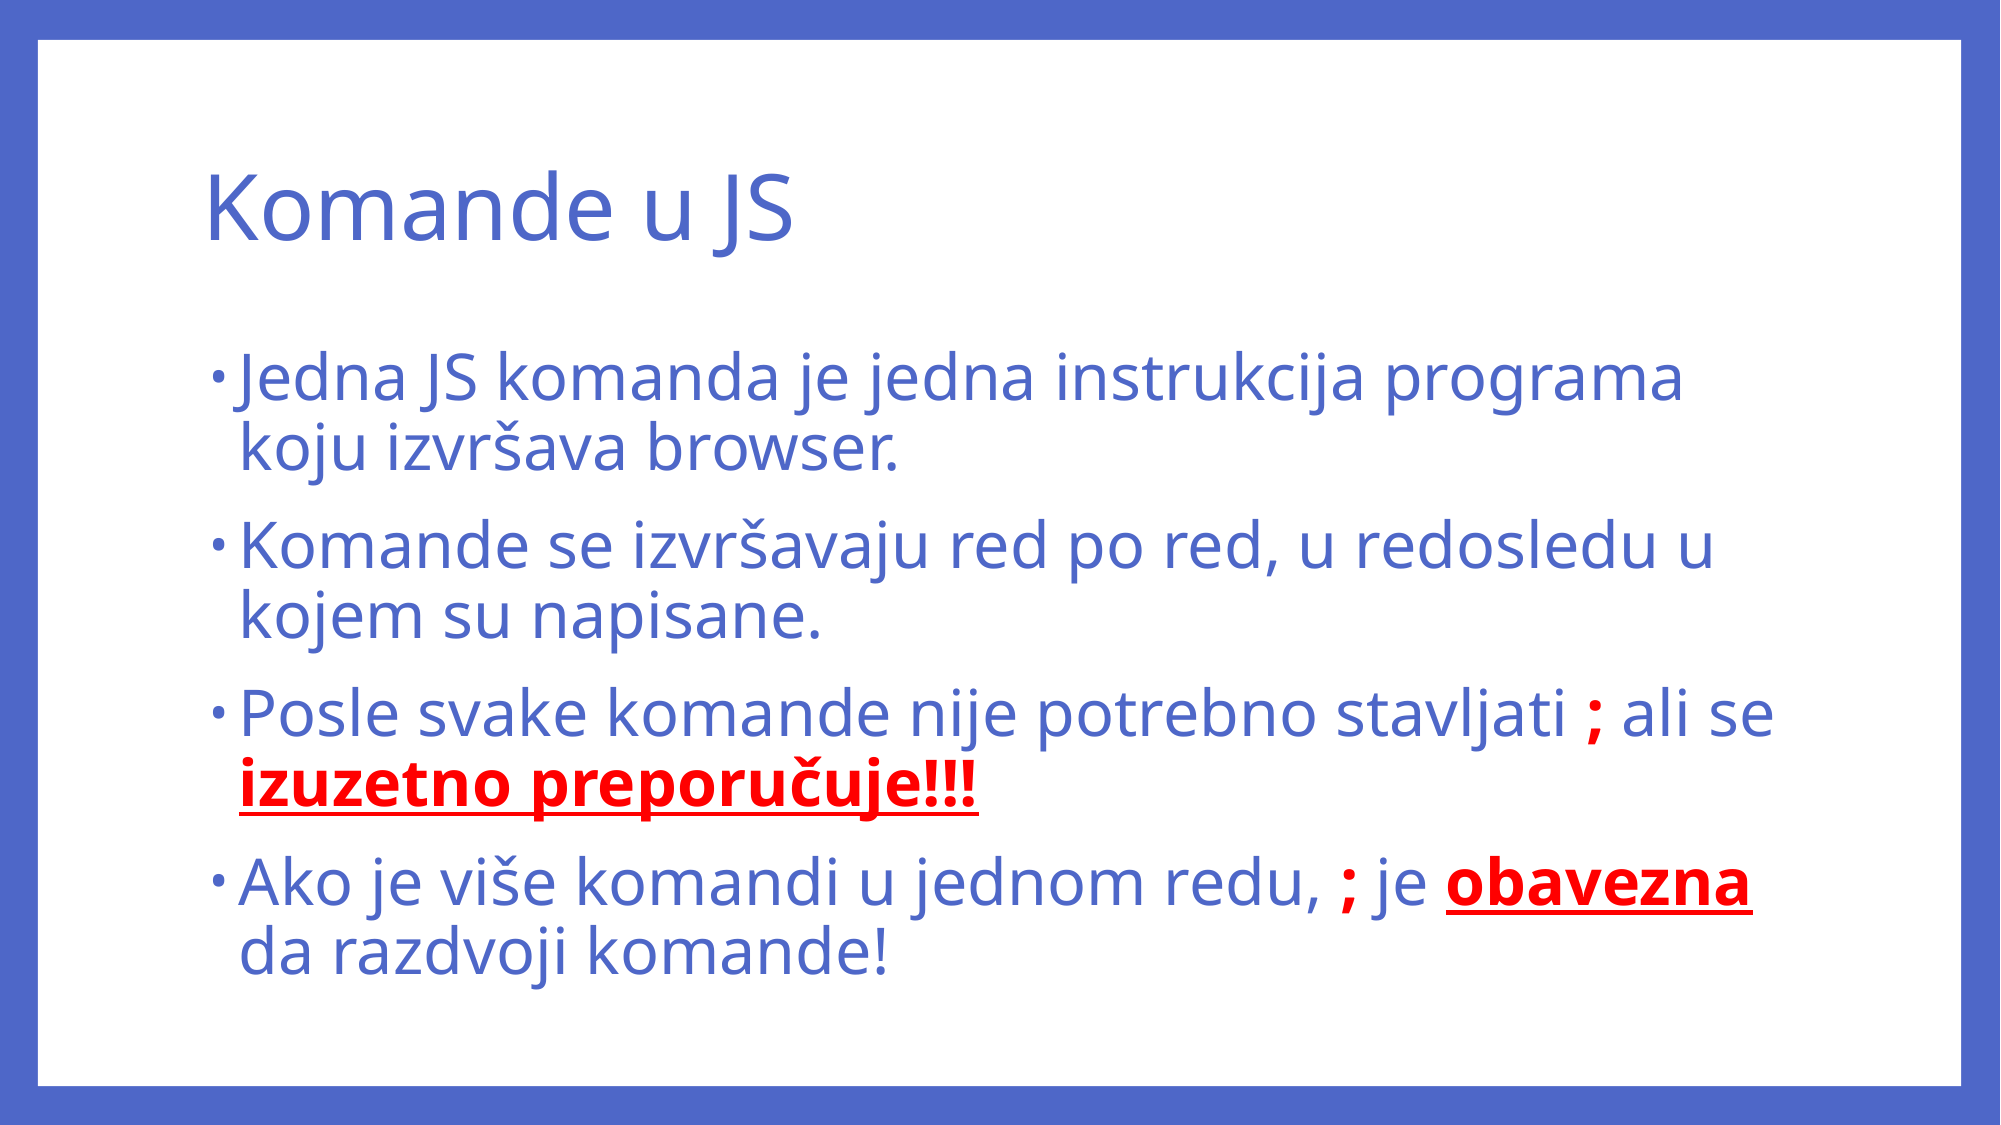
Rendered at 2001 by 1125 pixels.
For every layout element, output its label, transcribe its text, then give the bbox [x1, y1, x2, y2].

list Jedna JS komanda je jedna instrukcija programa koju izvršava browser. Komande se izvršavaju red po red, u redosledu u kojem su napisane. Posle svake komande nije potrebno stavljati ; ali se izuzetno preporučuje!!! Ako je više komandi u jednom redu, ; je obavezna da razdvoji komande! [187, 337, 1808, 1000]
title Komande u JS [187, 99, 1808, 323]
